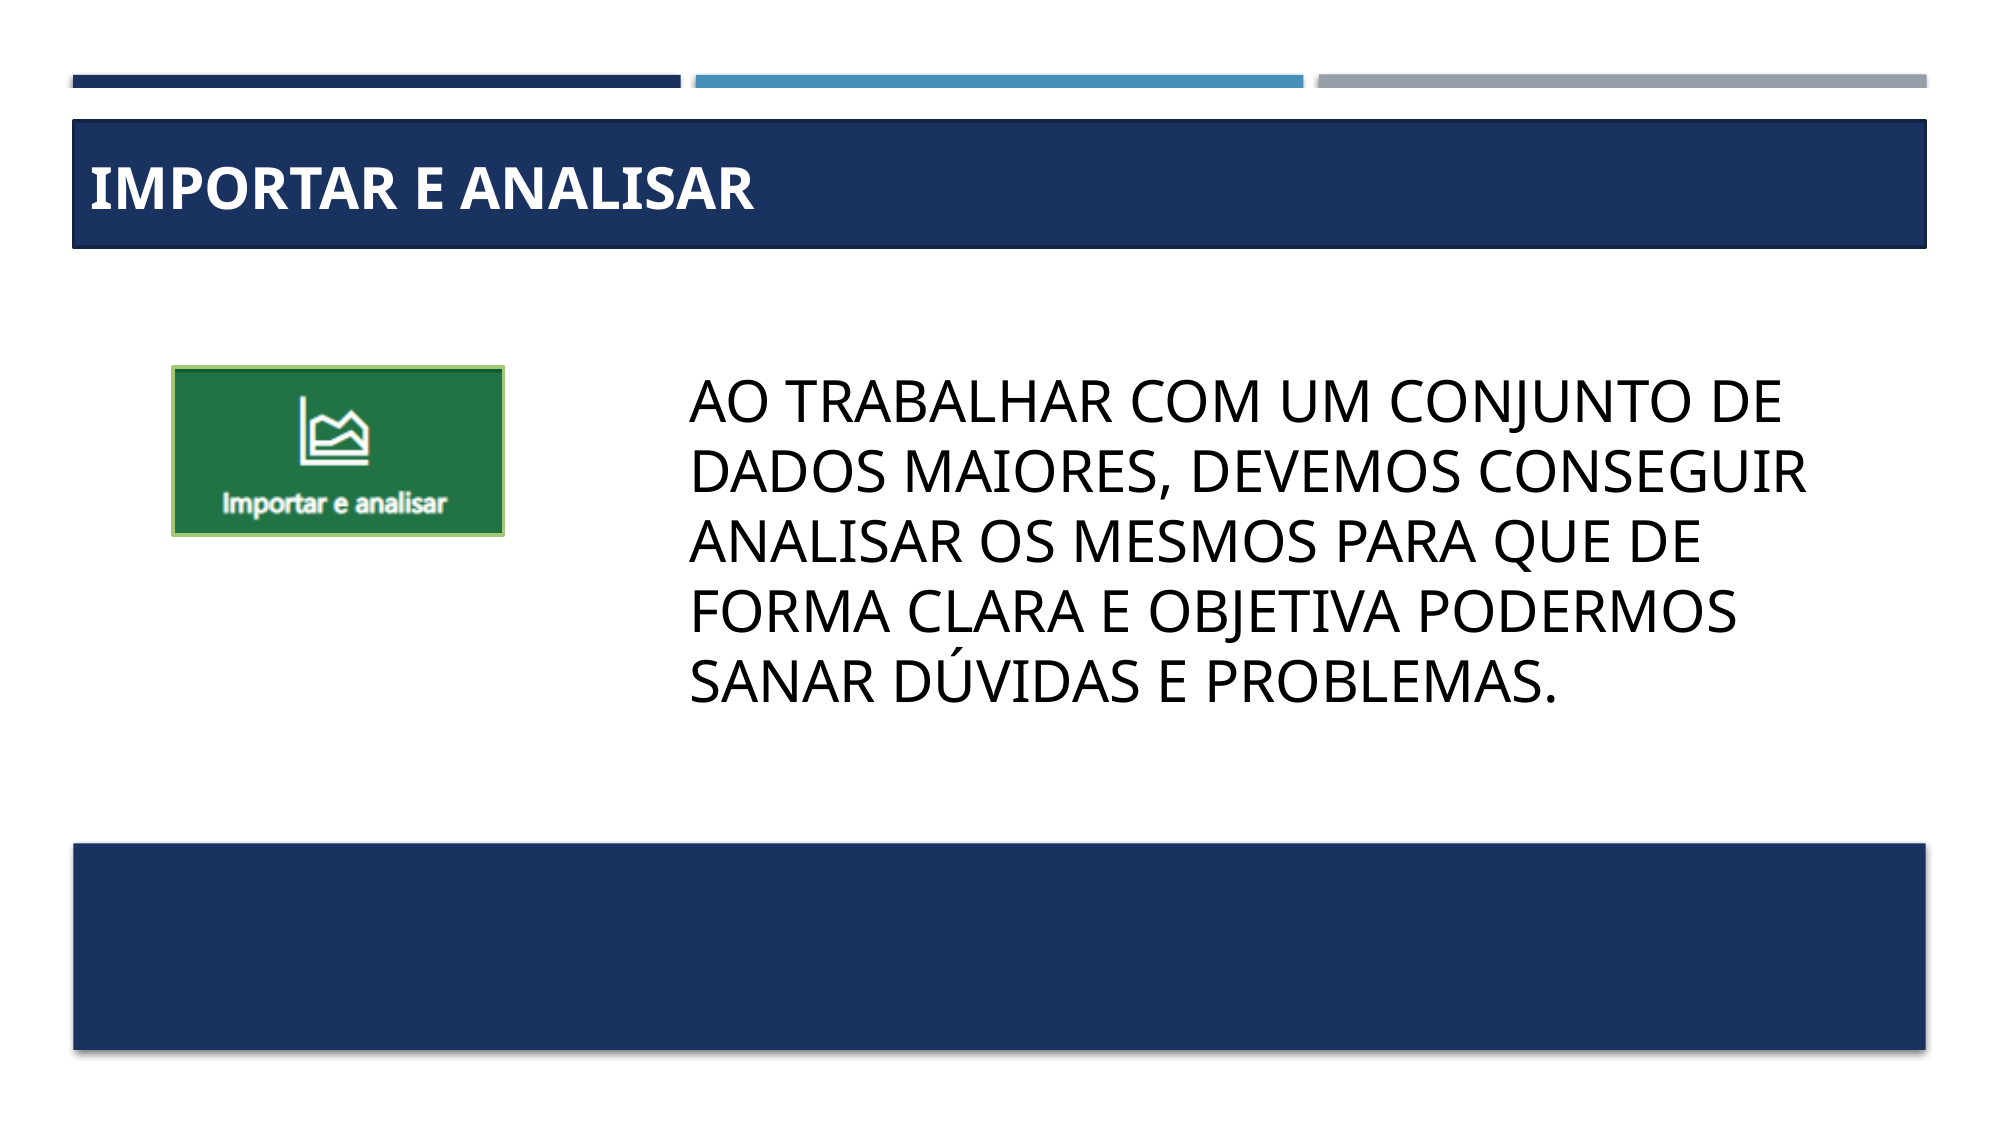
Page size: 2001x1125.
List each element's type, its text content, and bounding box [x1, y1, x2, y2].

picture [174, 368, 503, 534]
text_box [72, 120, 1927, 248]
text_box [72, 842, 1927, 1051]
text_box [0, 86, 2000, 1125]
title Ao trabalhar com um conjunto de dados maiores, devemos conseguir analisar os mesmos para que de forma clara e objetiva podermos sanar dúvidas e problemas. [674, 259, 1872, 722]
